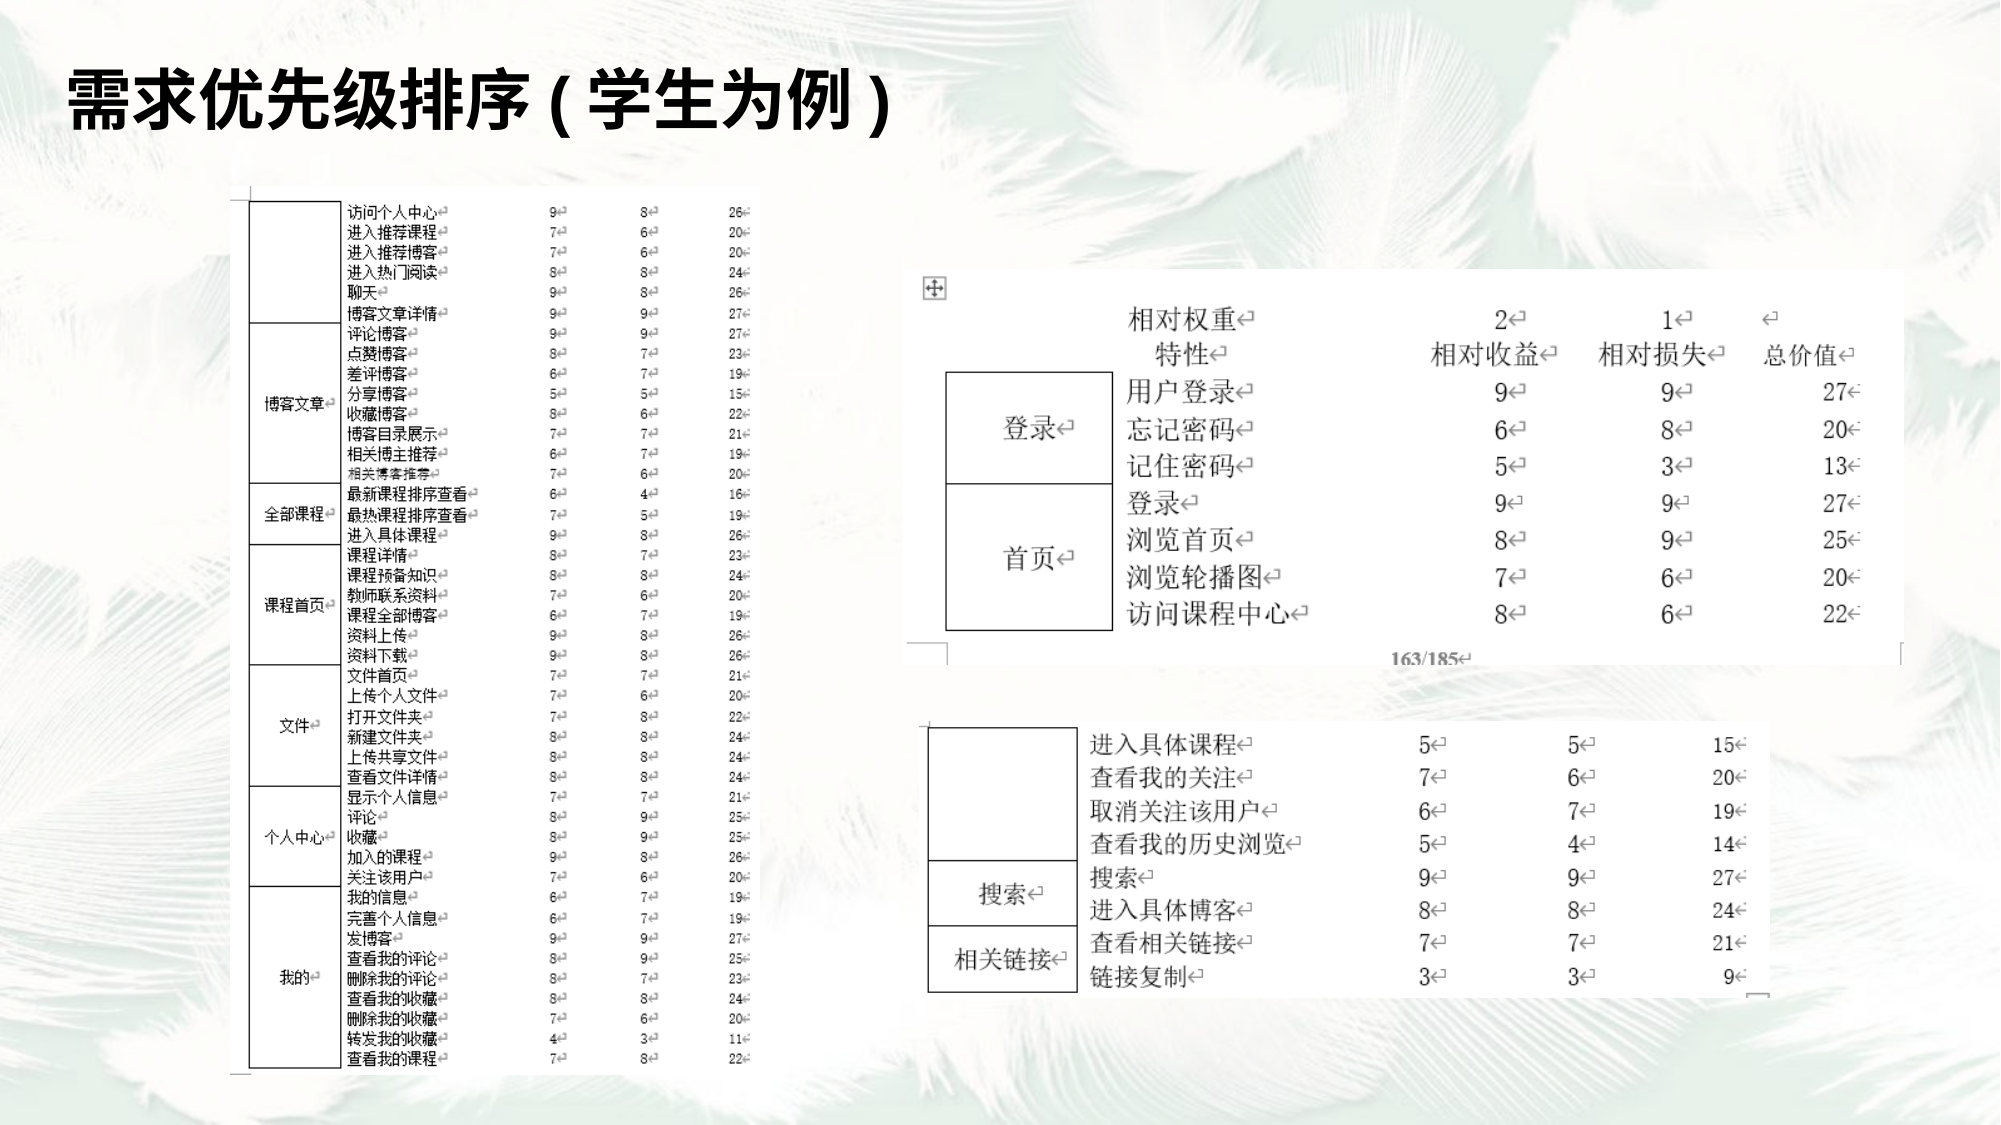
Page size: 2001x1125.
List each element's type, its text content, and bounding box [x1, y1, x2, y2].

picture [230, 186, 760, 1075]
picture [919, 721, 1770, 998]
picture [903, 269, 1904, 665]
text_box [0, 0, 2000, 1125]
text_box 需求优先级排序(学生为例) [50, 50, 1066, 146]
